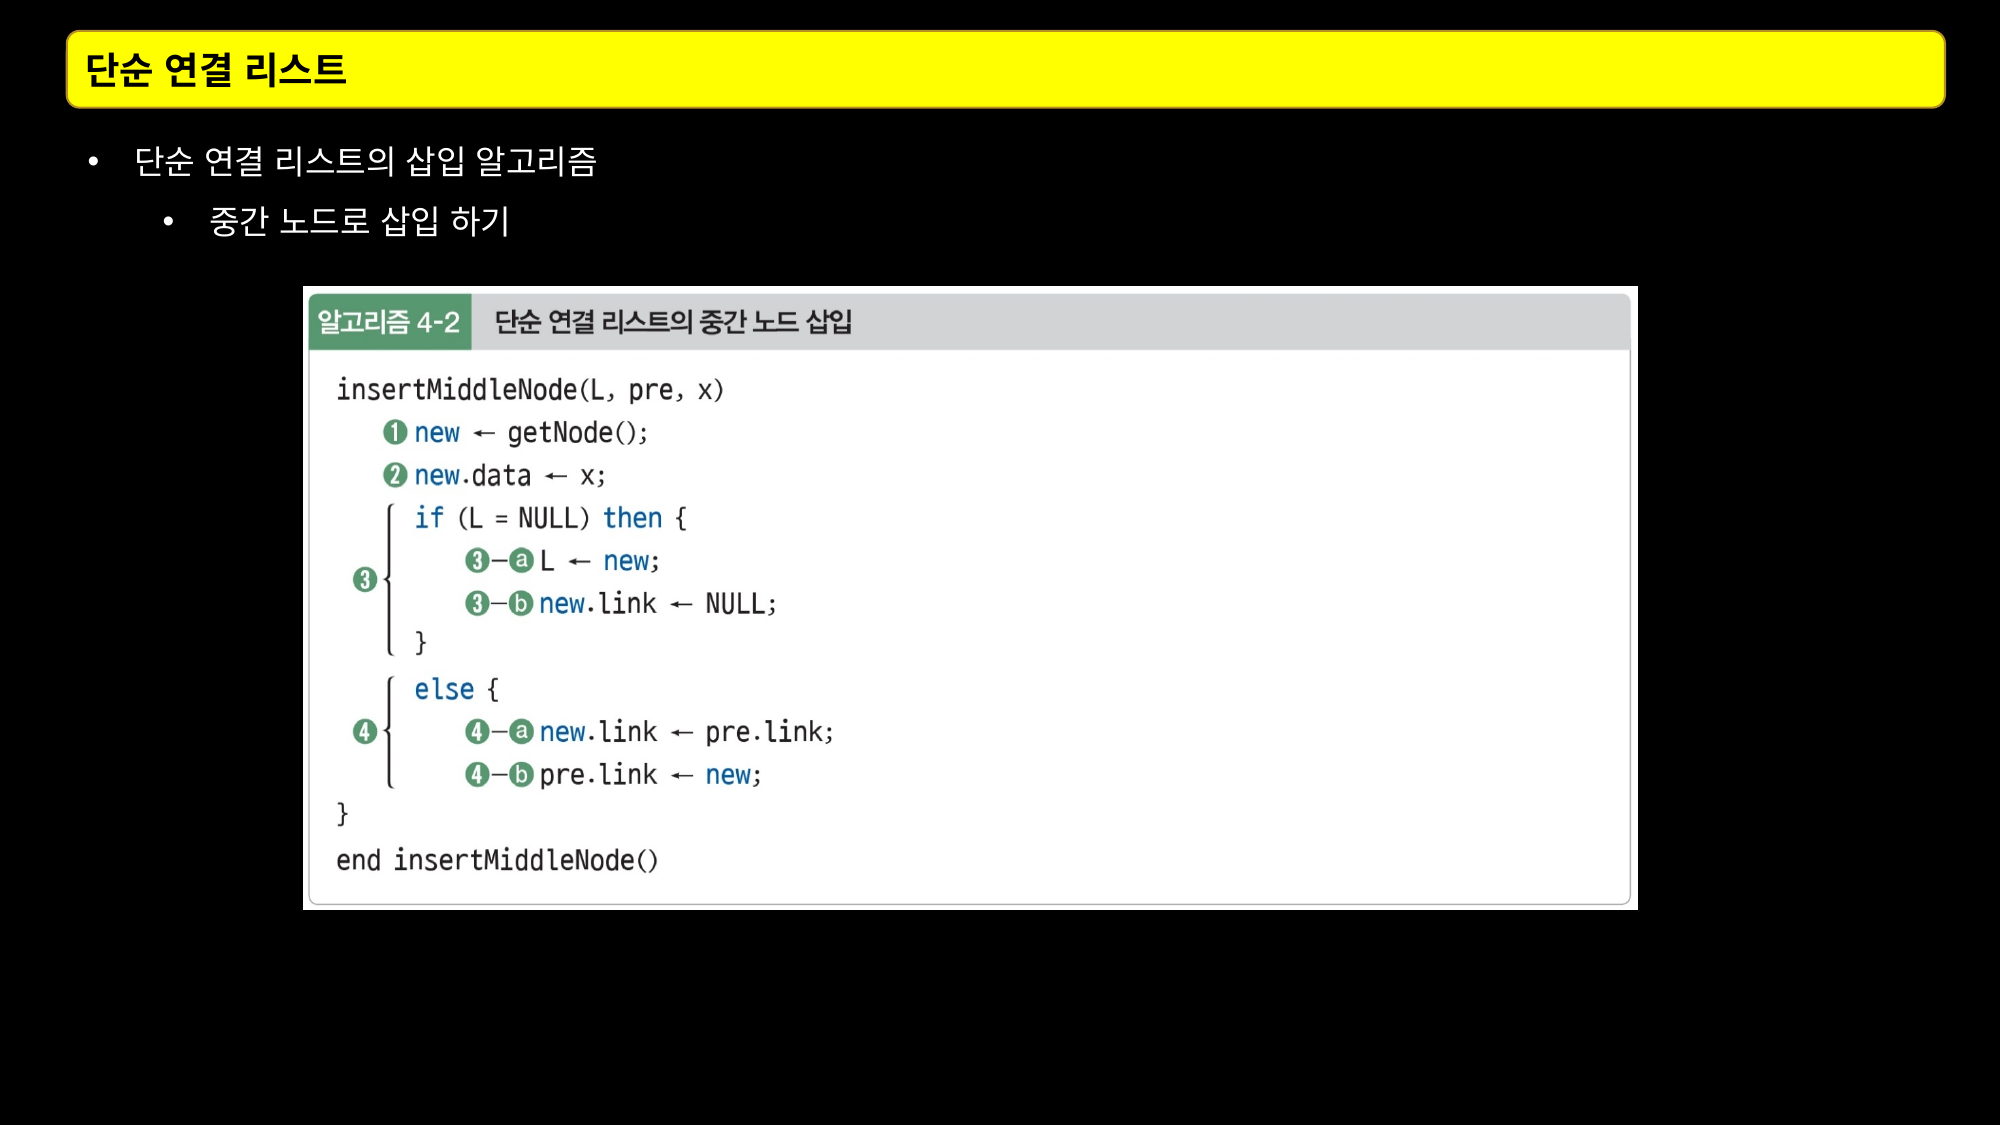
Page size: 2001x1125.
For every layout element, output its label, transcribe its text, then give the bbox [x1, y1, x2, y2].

text_box 단순 연결 리스트 [65, 29, 1947, 109]
picture [302, 286, 1638, 910]
text_box 단순 연결 리스트의 삽입 알고리즘 중간 노드로 삽입 하기 [72, 113, 1946, 1083]
